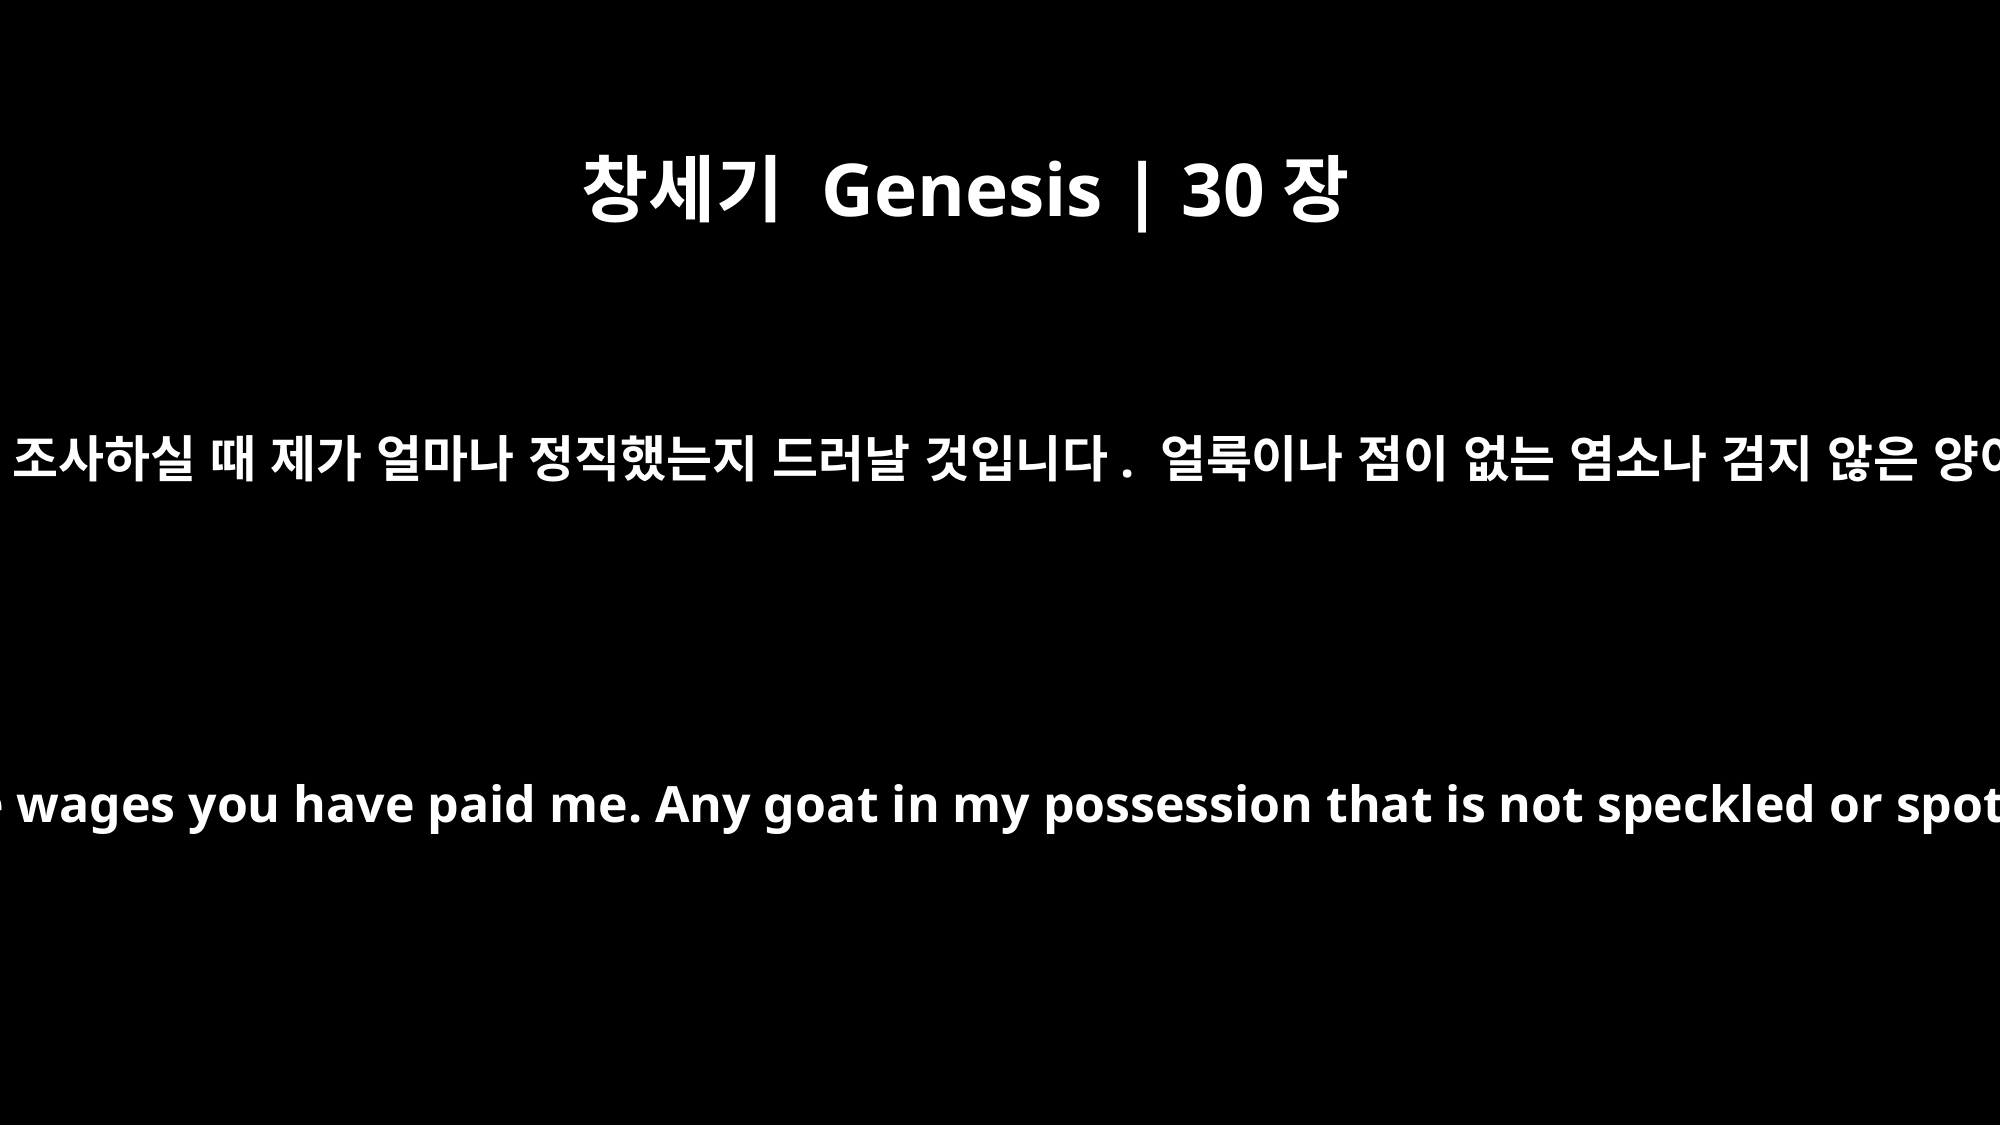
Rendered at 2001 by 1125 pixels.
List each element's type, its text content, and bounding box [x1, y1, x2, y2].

text_box 33 나중에 외삼촌께서 제게 품삯으로 주신 것들을 조사하실 때 제가 얼마나 정직했는지 드러날 것입니다. 얼룩이나 점이 없는 염소나 검지 않은 양이 있다면 다 제가 훔친 것이 될 것입니다.” [0, 359, 2000, 495]
text_box 창세기 Genesis | 30장 [566, 136, 1365, 239]
text_box And my honesty will testify for me in the future, whenever you check on the wages you have paid me. Any goat in my possession that is not speckled or spotted, or any lamb that is not dark-colored, will be considered stolen." [0, 764, 2000, 840]
